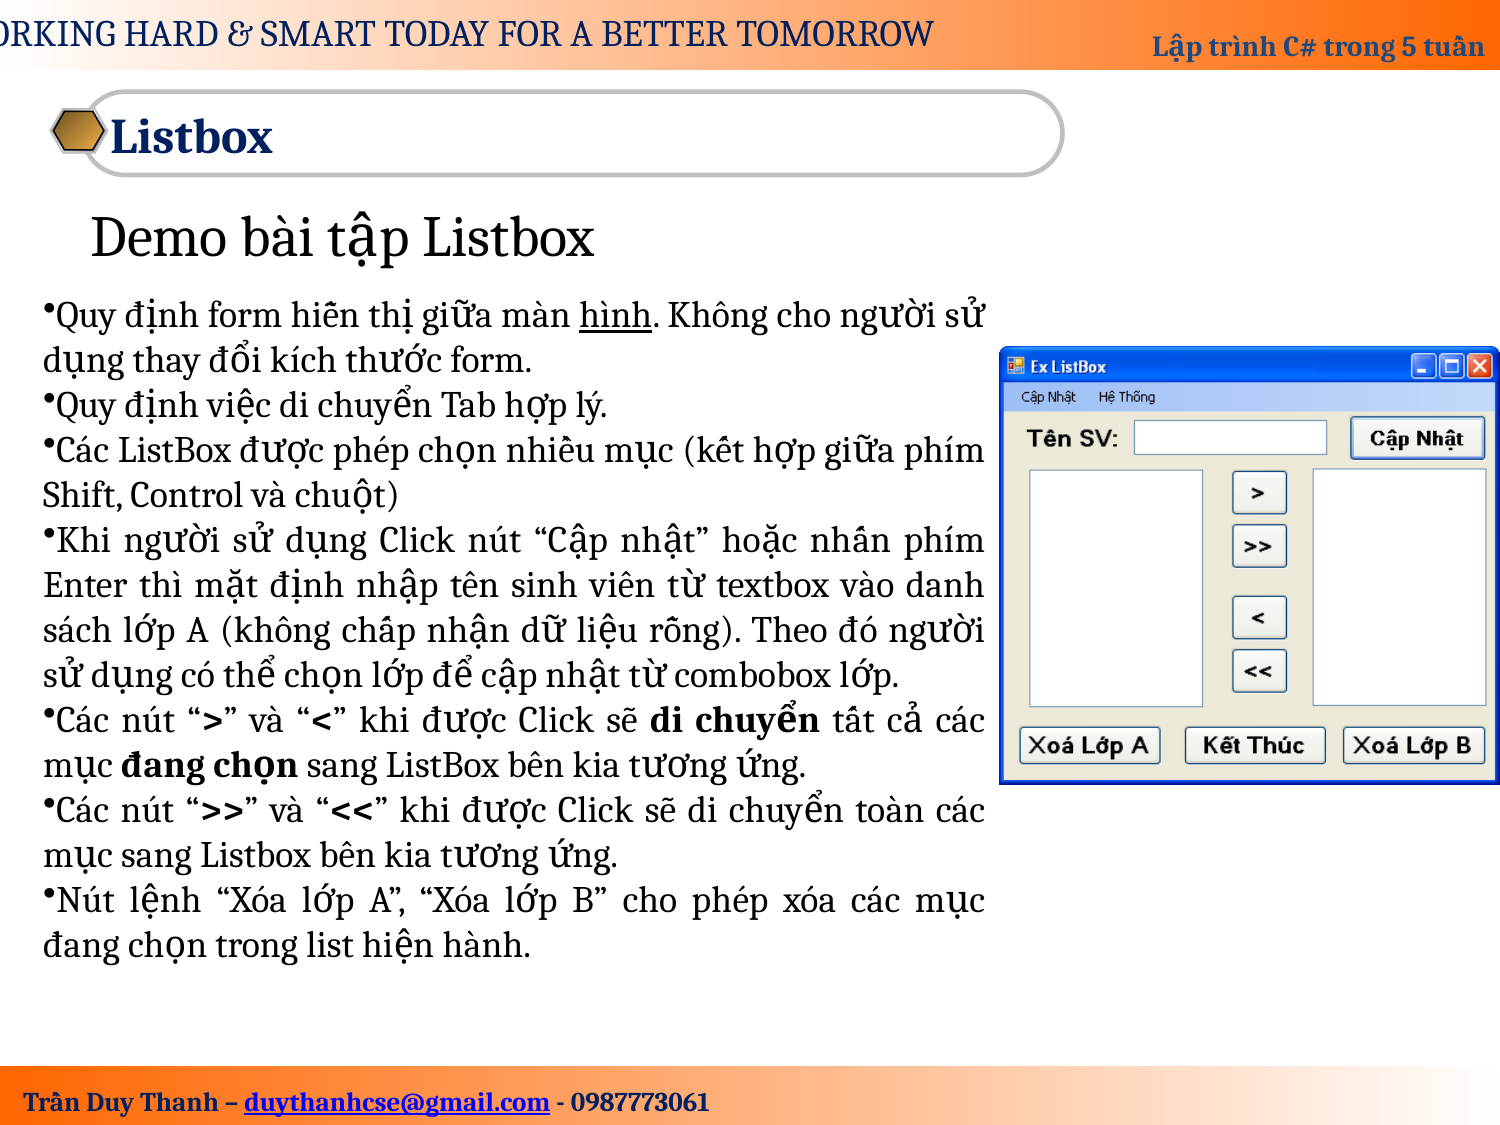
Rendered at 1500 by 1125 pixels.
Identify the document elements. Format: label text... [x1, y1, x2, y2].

text_box Quy định form hiễn thị giữa màn hình. Không cho người sử dụng thay đổi kích thước form. Quy định việc di chuyển Tab hợp lý. Các ListBox được phép chọn nhiều mục (kết hợp giữa phím Shift, Control và chuột) Khi người sử dụng Click nút “Cập nhật” hoặc nhấn phím Enter thì mặt định nhập tên sinh viên từ textbox vào danh sách lớp A (không chấp nhận dữ liệu rỗng). Theo đó người sử dụng có thể chọn lớp để cập nhật từ combobox lớp. Các nút “>” và “<” khi được Click sẽ di chuyển tất cả các mục đang chọn sang ListBox bên kia tương ứng. Các nút “>>” và “<<” khi được Click sẽ di chuyển toàn các mục sang Listbox bên kia tương ứng. Nút lệnh “Xóa lớp A”, “Xóa lớp B” cho phép xóa các mục đang chọn trong list hiện hành. [28, 237, 1000, 973]
text_box Demo bài tập Listbox [75, 190, 1456, 276]
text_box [49, 91, 1063, 176]
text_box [1207, 0, 1211, 70]
picture [999, 346, 1500, 785]
